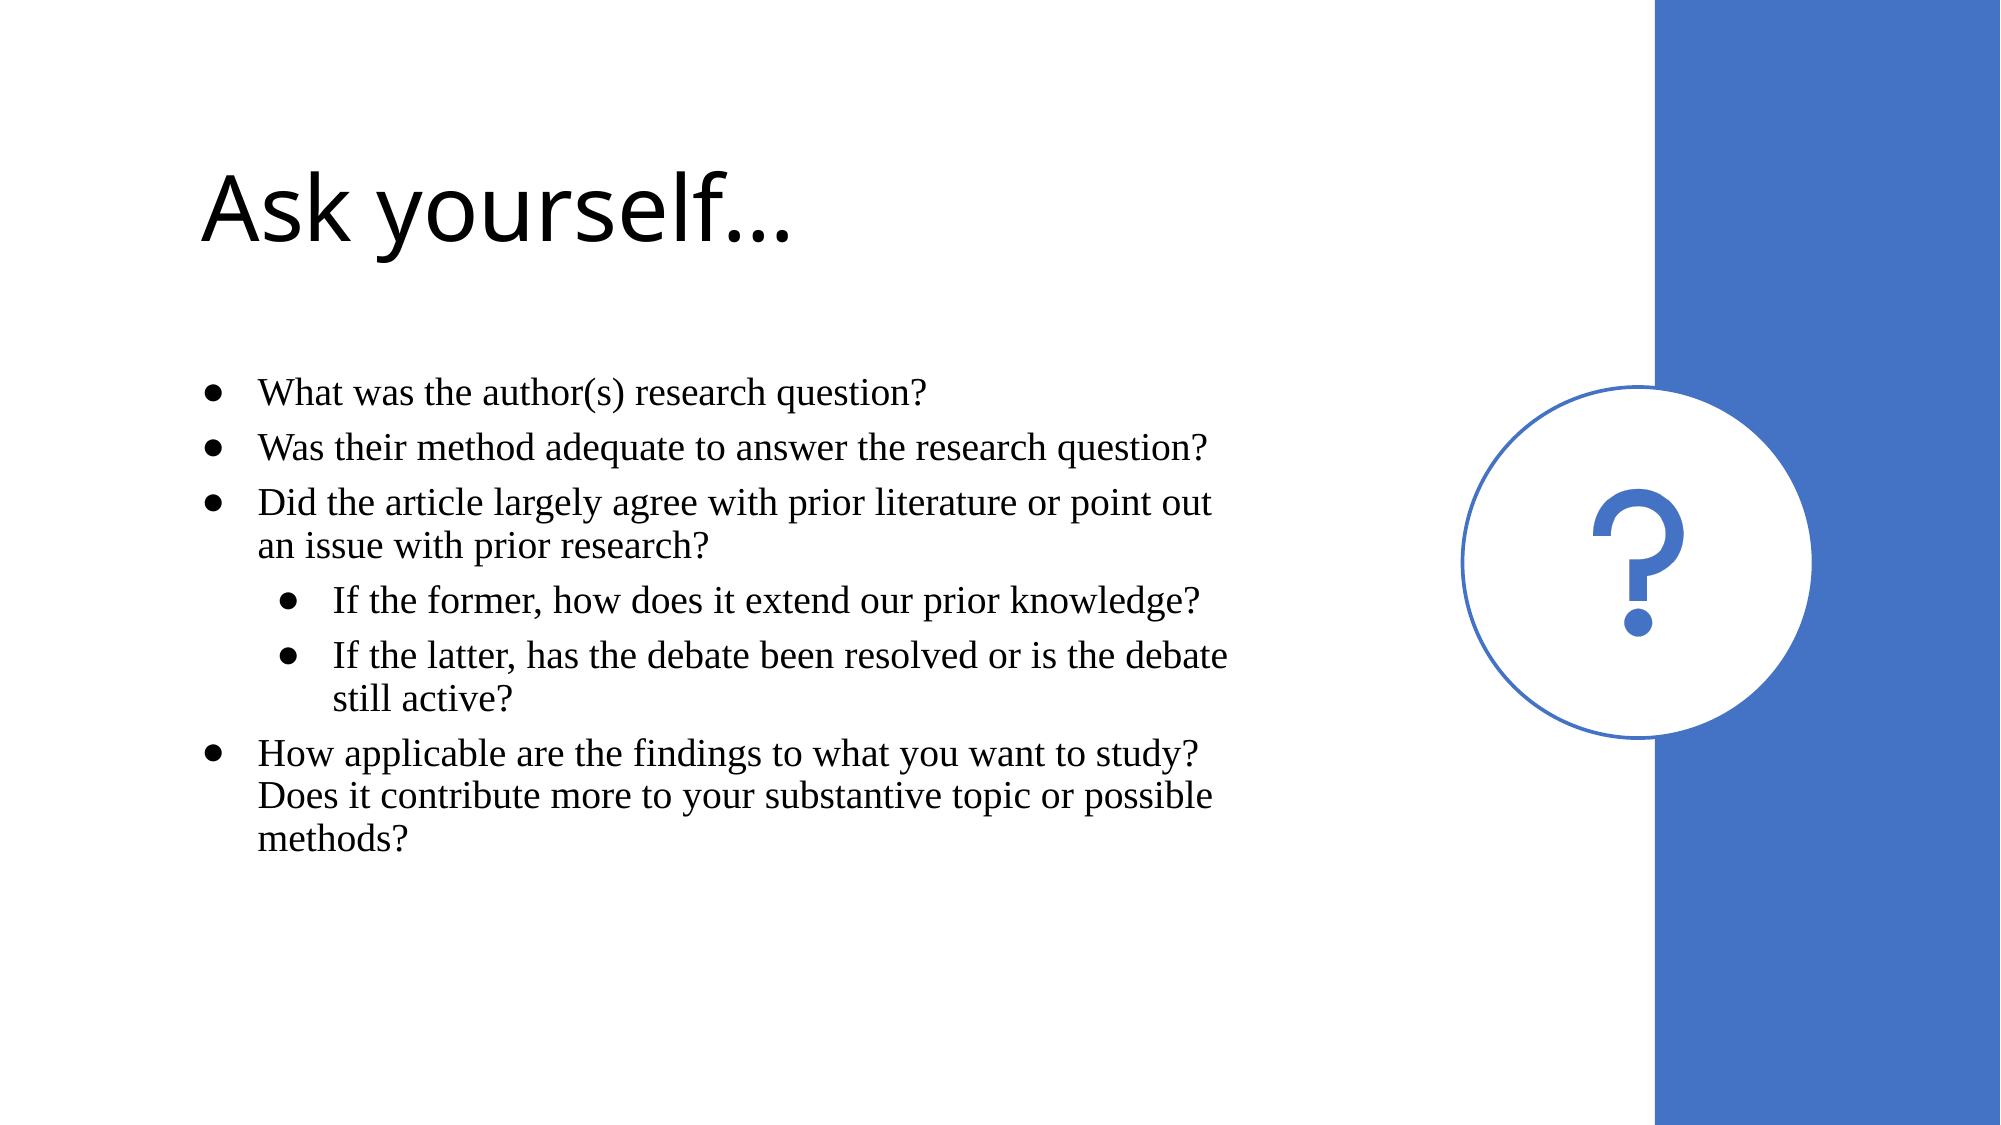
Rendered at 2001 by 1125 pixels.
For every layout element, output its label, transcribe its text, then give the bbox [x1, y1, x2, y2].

text_box [1654, 0, 2000, 1125]
picture [1544, 468, 1732, 657]
title Ask yourself… [186, 102, 1413, 321]
list What was the author(s) research question? Was their method adequate to answer the research question? Did the article largely agree with prior literature or point out an issue with prior research? If the former, how does it extend our prior knowledge? If the latter, has the debate been resolved or is the debate still active? How applicable are the findings to what you want to study? Does it contribute more to your substantive topic or possible methods? [186, 292, 1248, 940]
text_box [1461, 385, 1815, 740]
